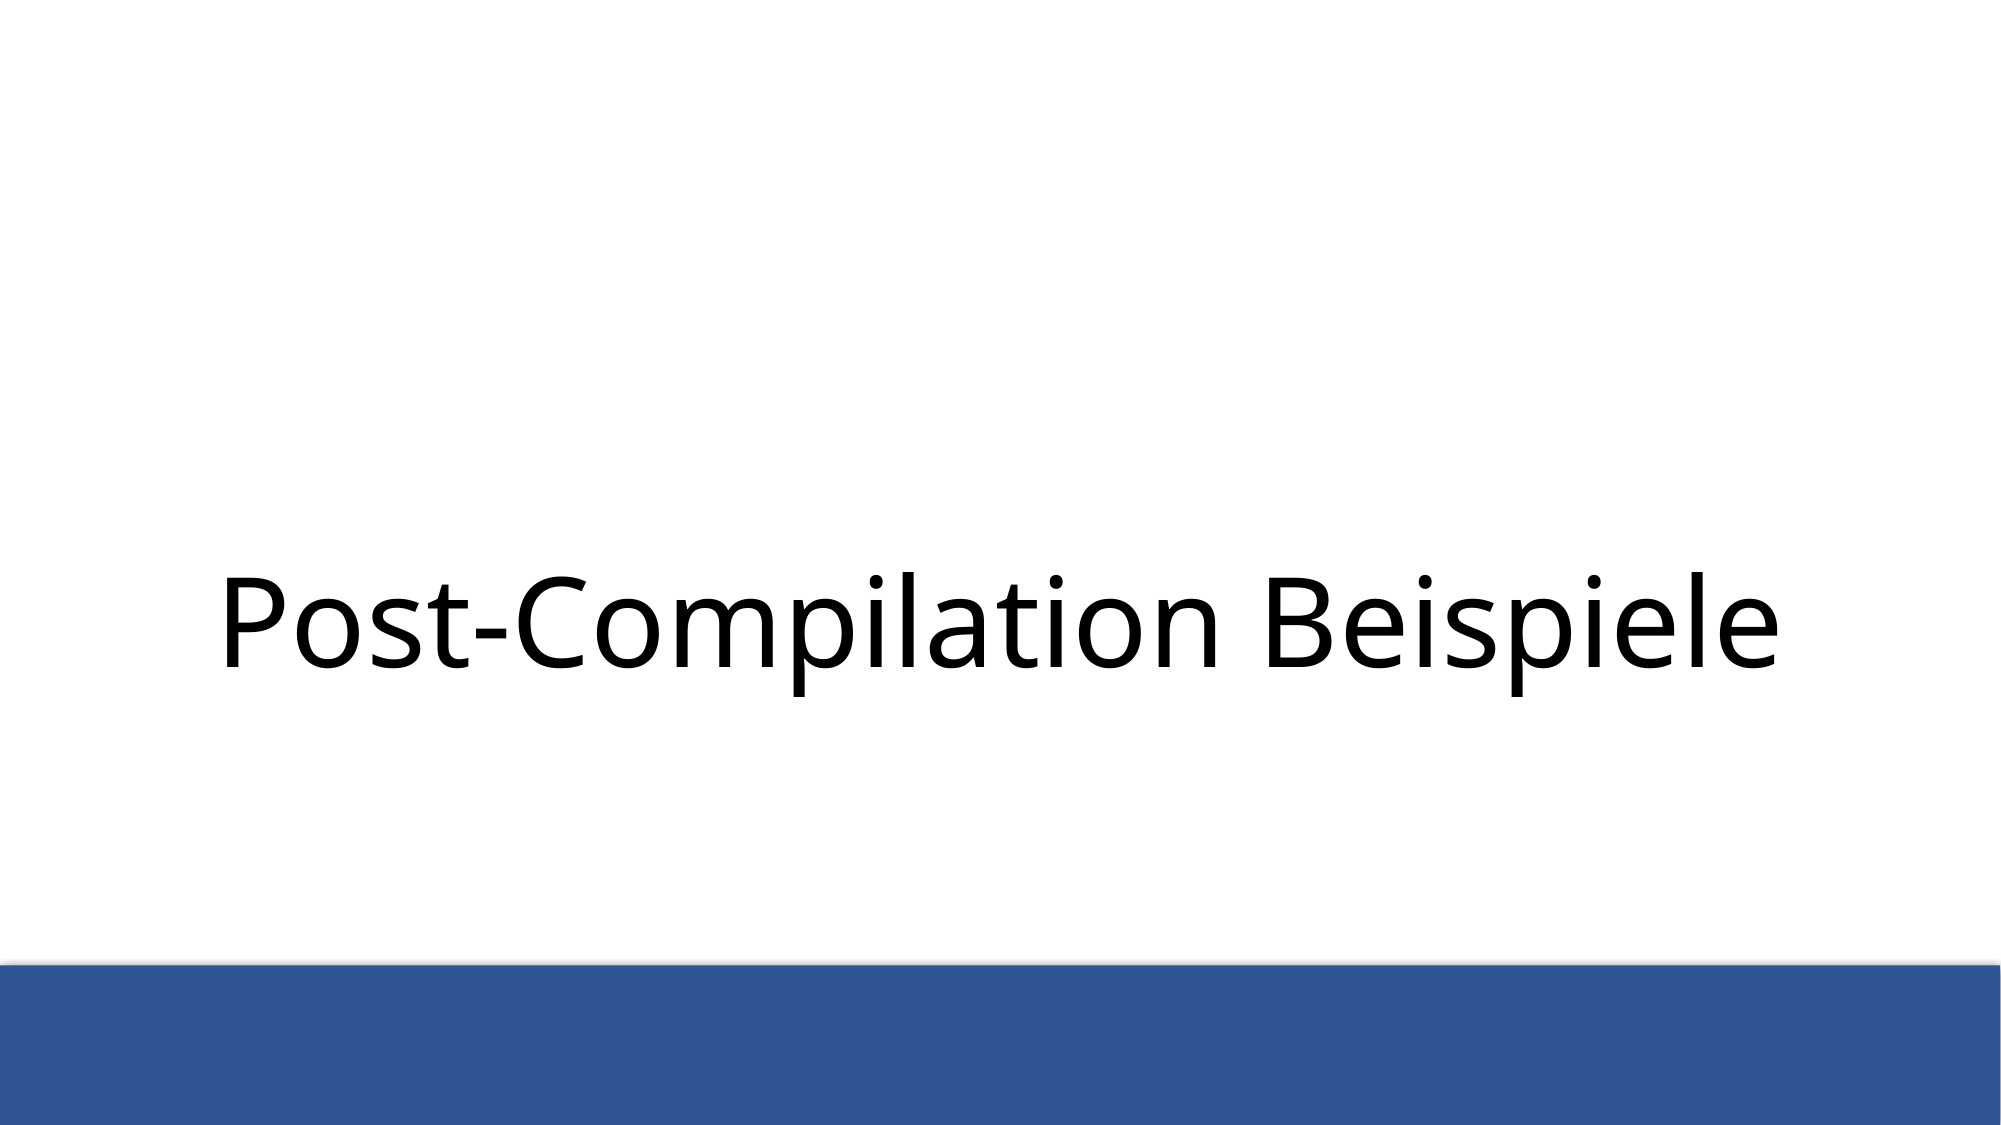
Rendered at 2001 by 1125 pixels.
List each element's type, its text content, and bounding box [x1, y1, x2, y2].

title Post-Compilation Beispiele [137, 234, 1863, 703]
